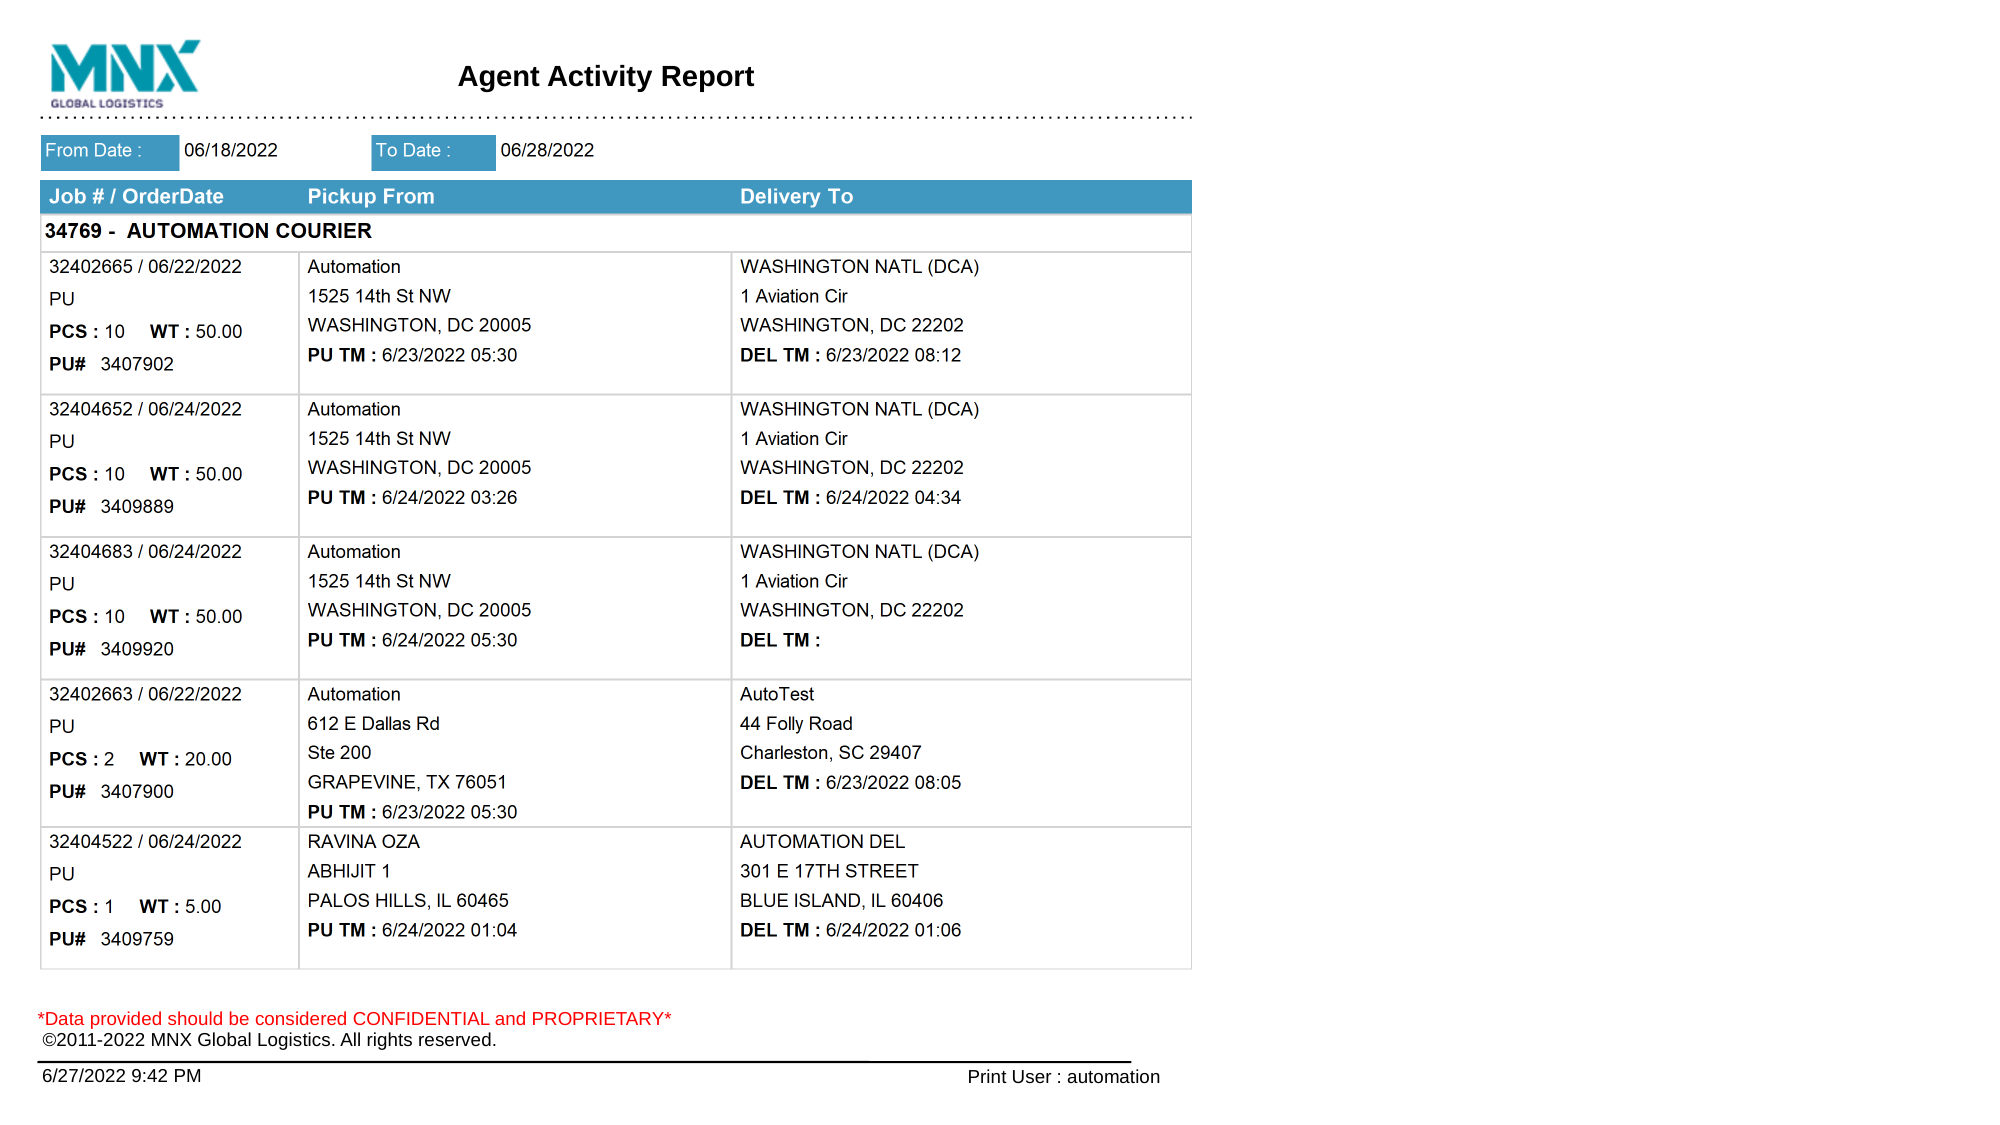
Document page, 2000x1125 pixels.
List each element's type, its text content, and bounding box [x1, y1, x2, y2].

text_box Agent Activity Report [359, 53, 854, 96]
picture [40, 180, 1192, 971]
text_box *Data provided should be considered CONFIDENTIAL and PROPRIETARY* [37, 1006, 1051, 1027]
text_box 6/27/2022 9:42 PM [42, 1063, 341, 1088]
text_box ©2011-2022 MNX Global Logistics. All rights reserved. [37, 1027, 1051, 1049]
text_box Print User : automation [775, 1064, 1161, 1088]
picture [40, 134, 660, 171]
picture [37, 37, 248, 110]
